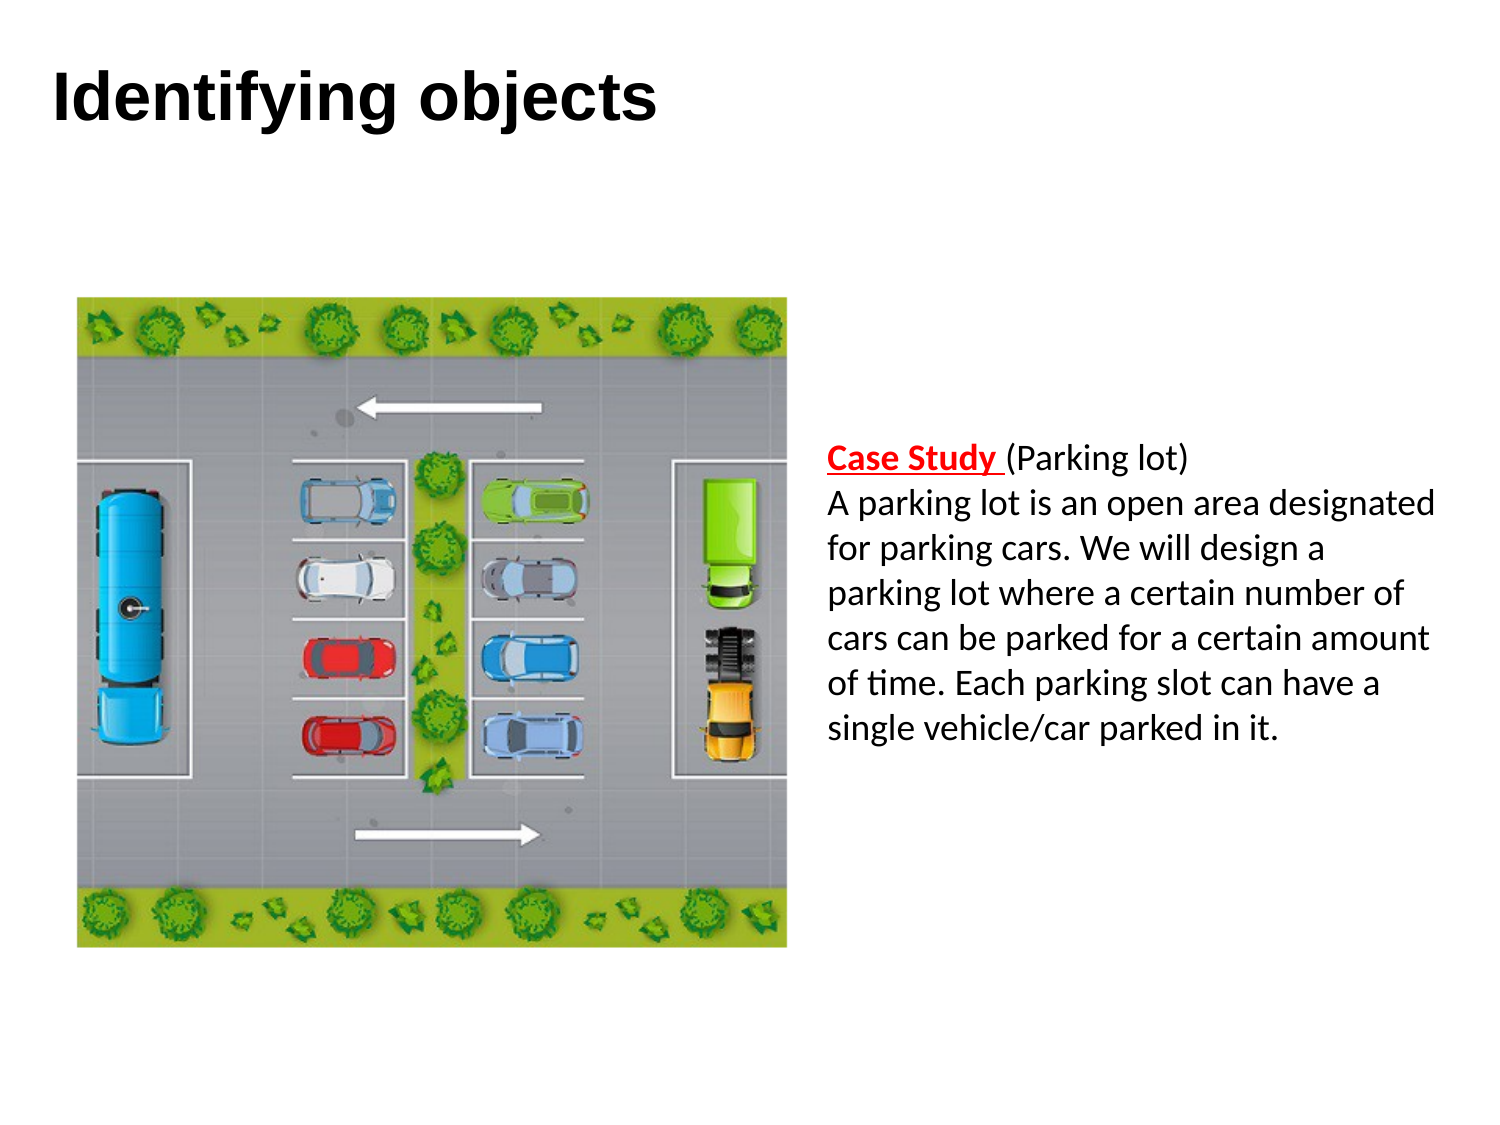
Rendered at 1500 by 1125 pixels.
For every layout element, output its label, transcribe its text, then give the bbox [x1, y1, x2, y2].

title Identifying objects [37, 24, 1500, 162]
text_box Case Study (Parking lot) A parking lot is an open area designated for parking cars. We will design a parking lot where a certain number of cars can be parked for a certain amount of time. Each parking slot can have a single vehicle/car parked in it. [812, 424, 1457, 755]
picture [67, 284, 806, 966]
